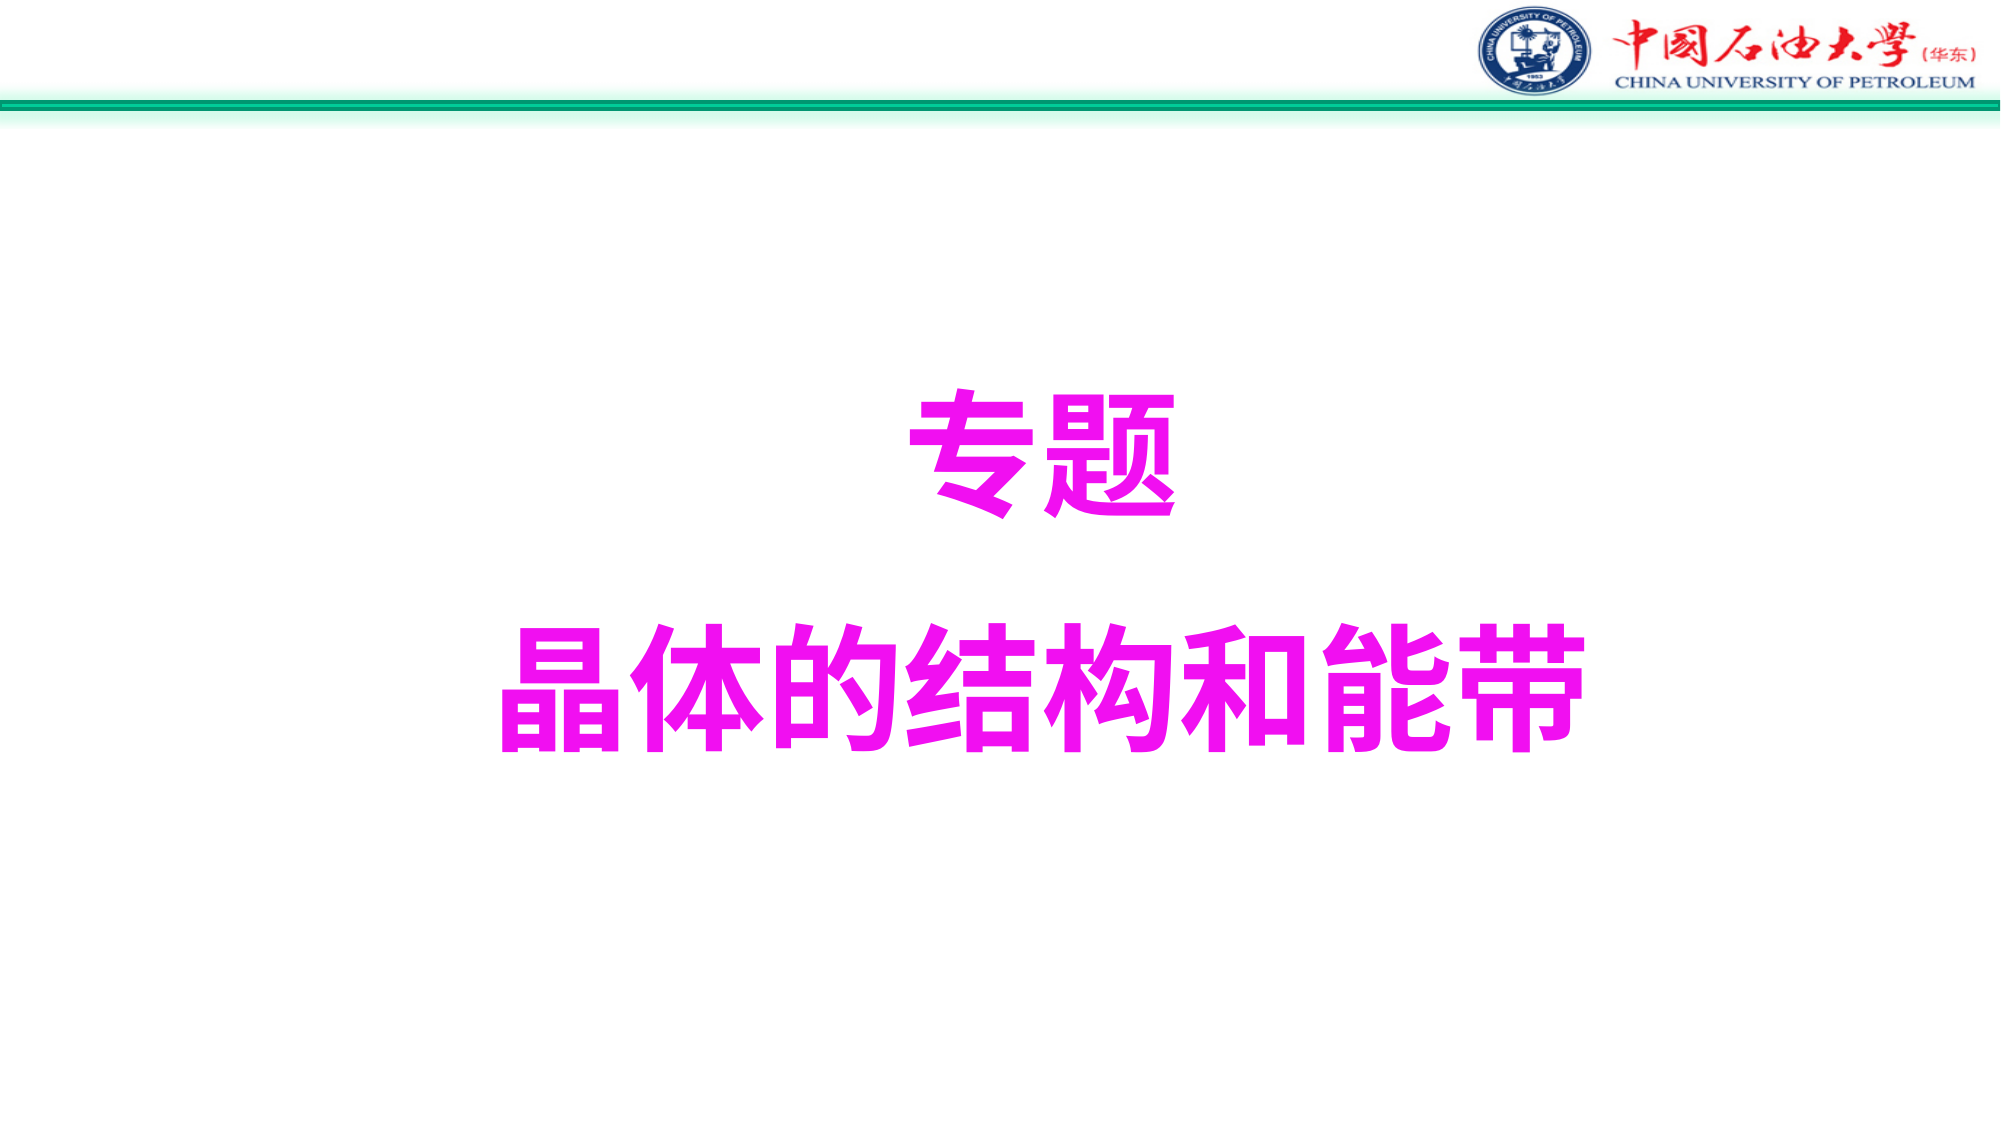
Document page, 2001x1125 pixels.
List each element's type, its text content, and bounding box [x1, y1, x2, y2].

picture [1393, 0, 2001, 90]
text_box 专题 晶体的结构和能带 [444, 361, 1638, 775]
